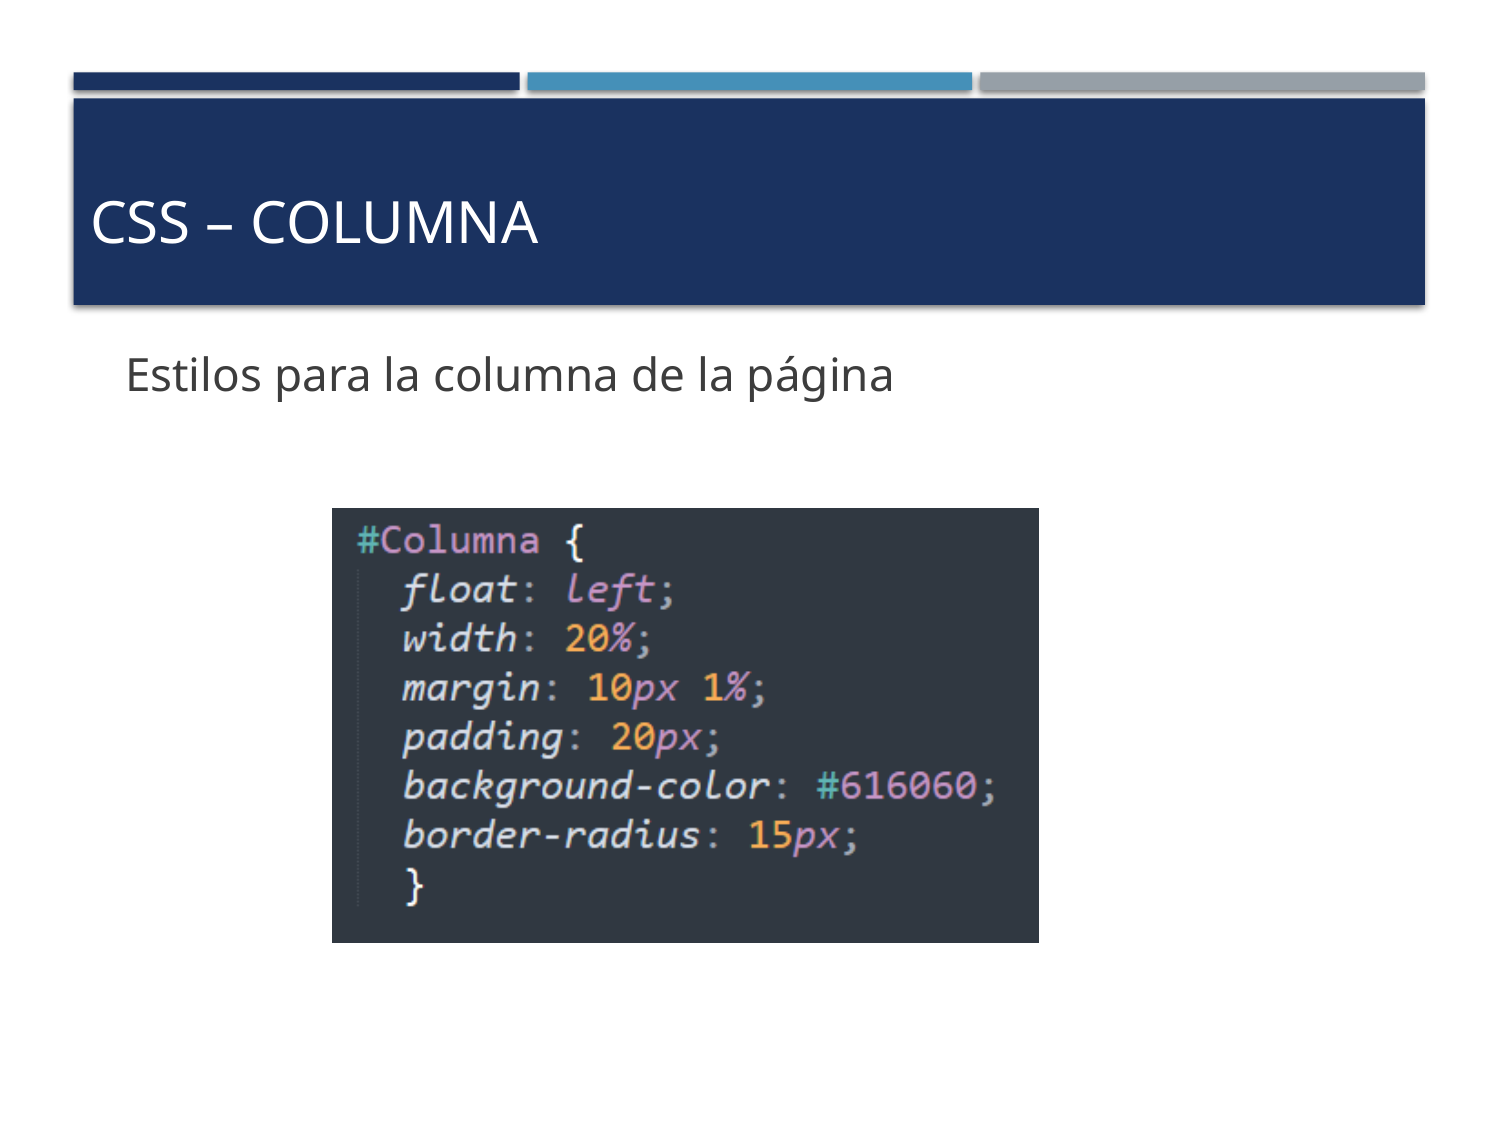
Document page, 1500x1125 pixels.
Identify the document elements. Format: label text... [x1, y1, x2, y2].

picture [331, 507, 1040, 943]
title CSS – Columna [75, 125, 1425, 263]
list Estilos para la columna de la página [110, 338, 1223, 459]
